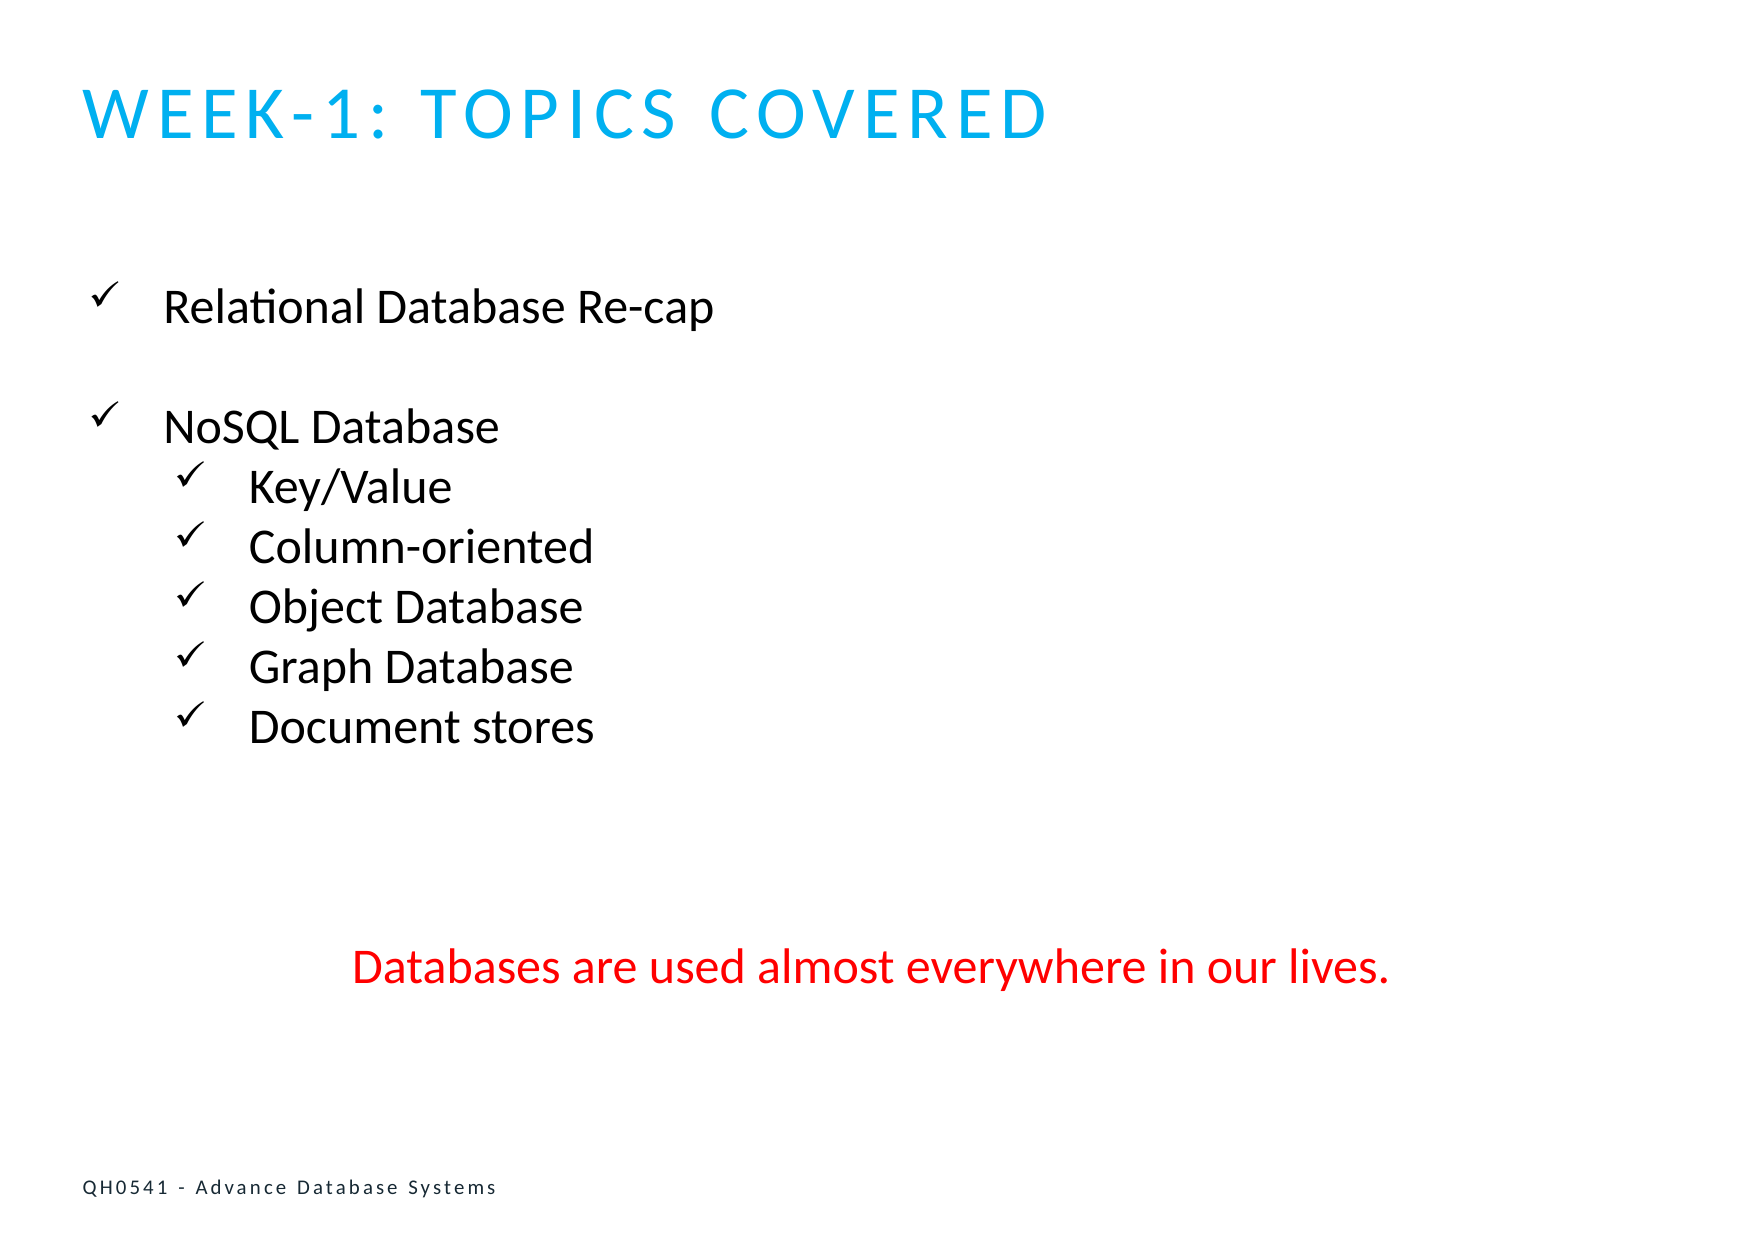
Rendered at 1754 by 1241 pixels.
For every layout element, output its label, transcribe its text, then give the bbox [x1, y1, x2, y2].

text_box Relational Database Re-cap NoSQL Database Key/Value Column-oriented Object Database Graph Database Document stores Databases are used almost everywhere in our lives. [73, 266, 1681, 1001]
footer QH0541 - Advance Database Systems [82, 1169, 1177, 1203]
title Week-1: Topics Covered [82, 63, 1690, 157]
